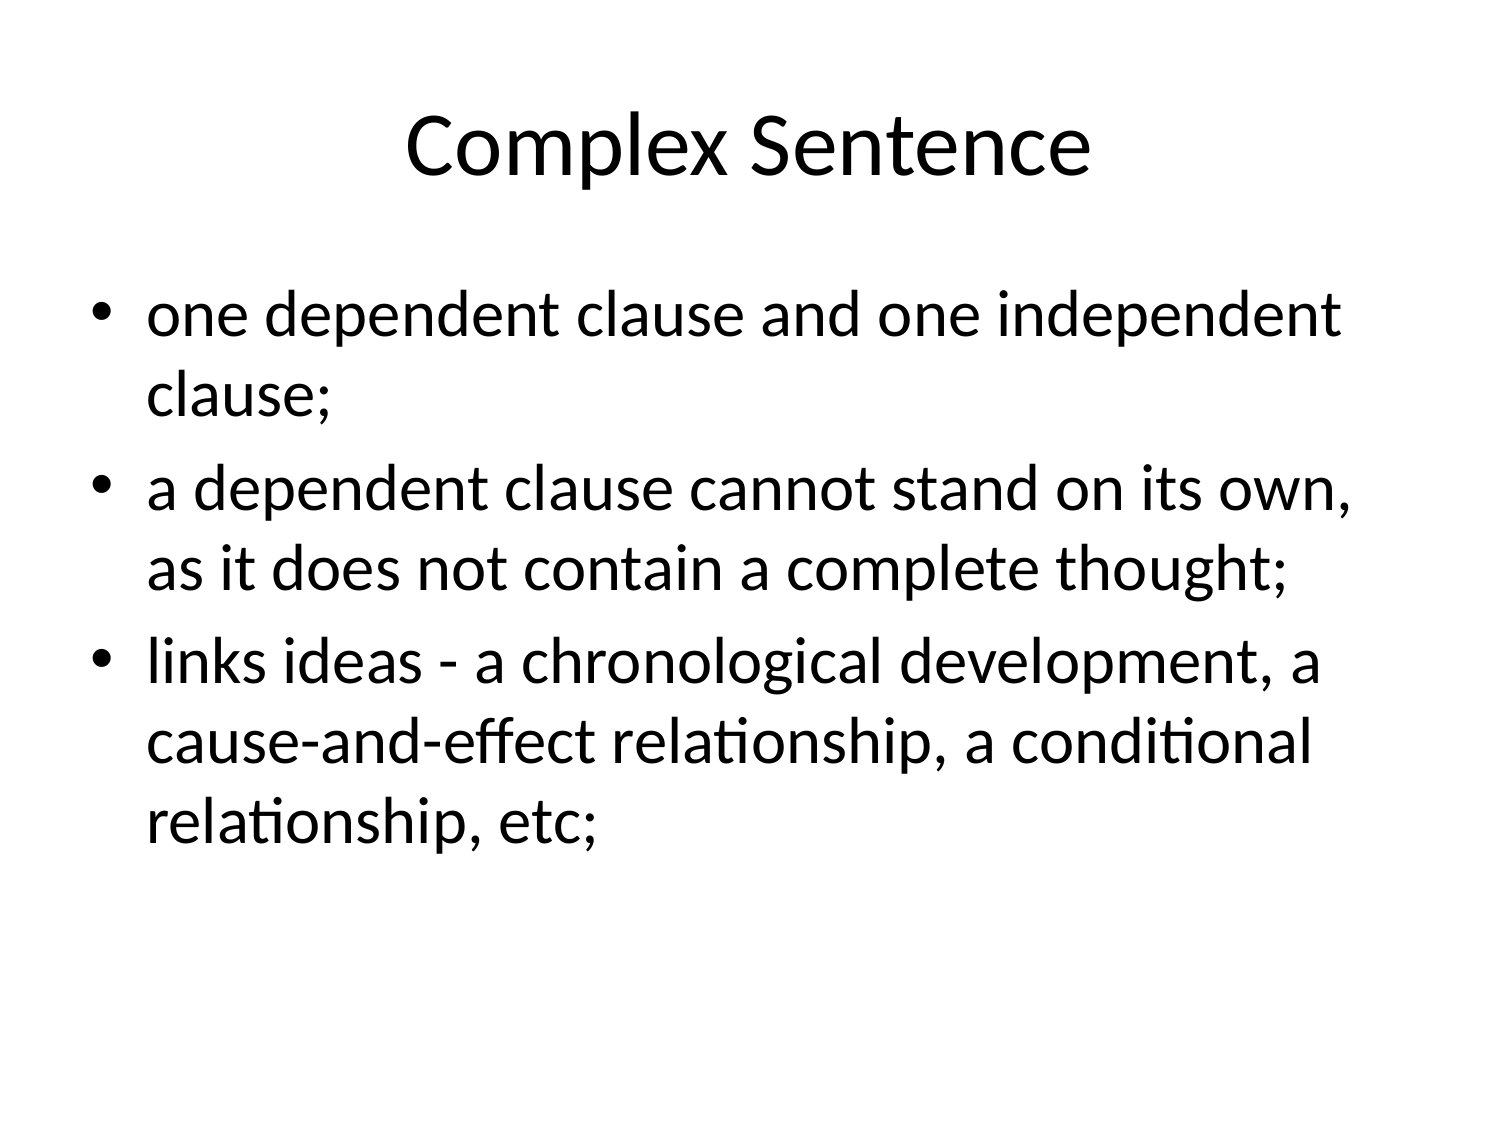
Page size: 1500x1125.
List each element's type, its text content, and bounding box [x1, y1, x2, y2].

list one dependent clause and one independent clause; a dependent clause cannot stand on its own, as it does not contain a complete thought; links ideas - a chronological development, a cause-and-effect relationship, a conditional relationship, etc; [75, 262, 1425, 1005]
title Complex Sentence [75, 45, 1425, 233]
